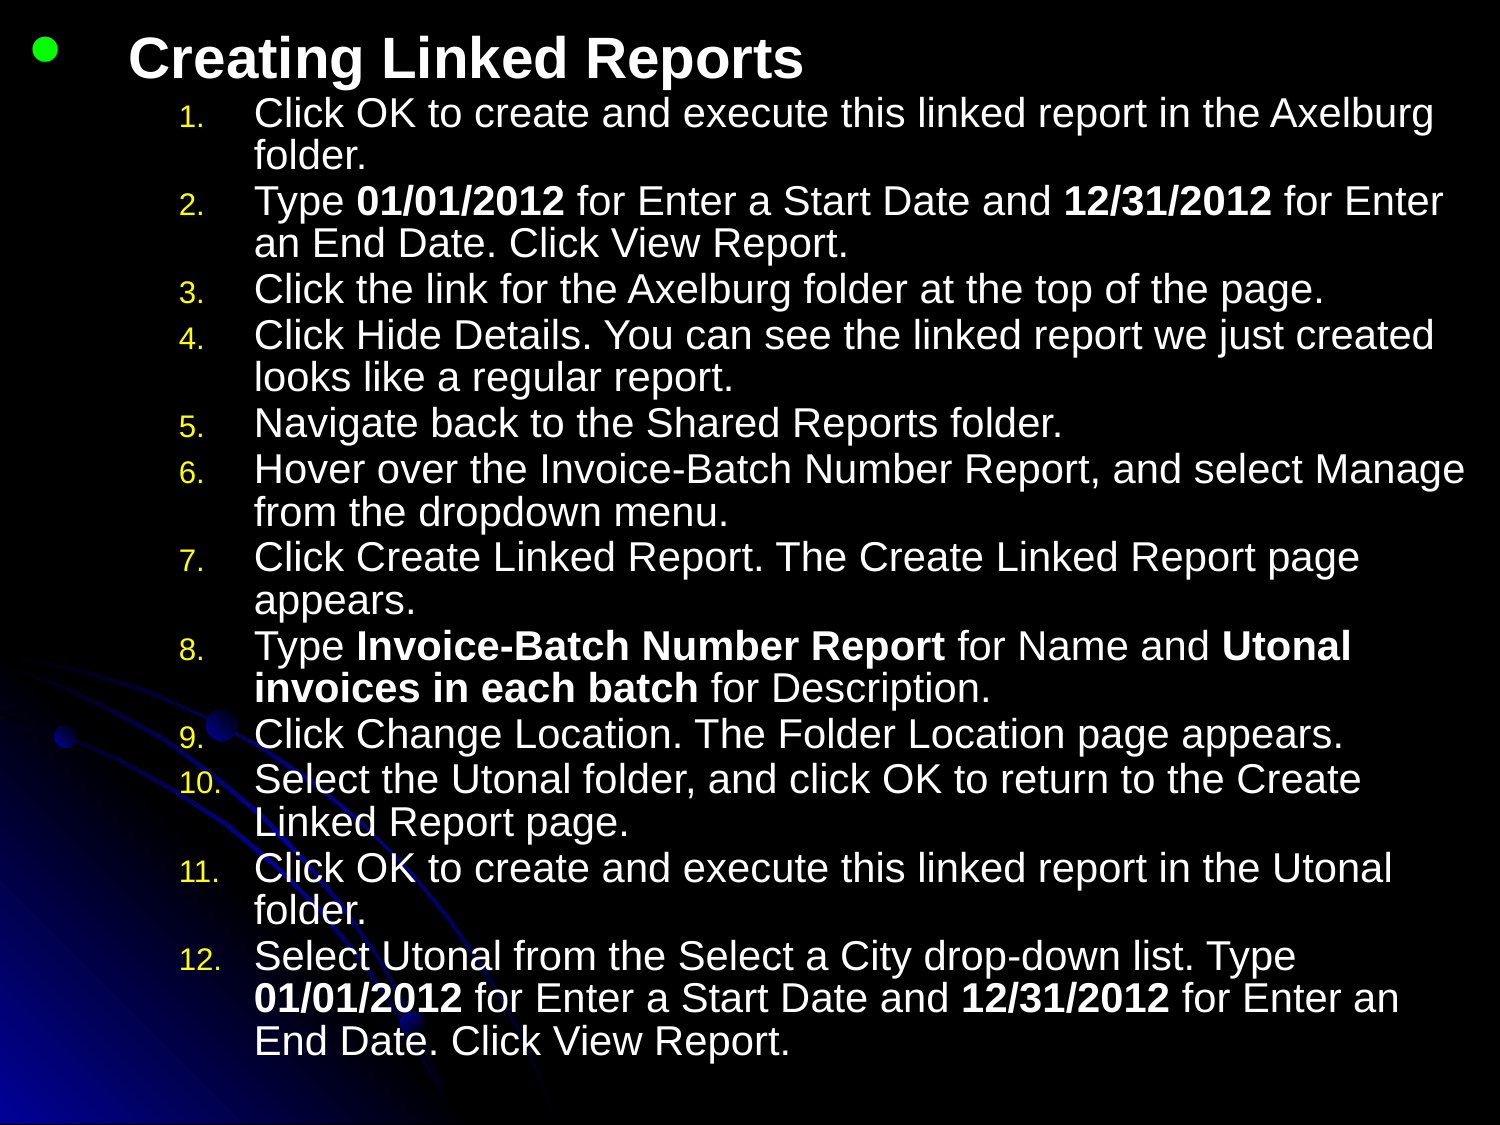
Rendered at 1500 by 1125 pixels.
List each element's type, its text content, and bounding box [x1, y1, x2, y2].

list Creating Linked Reports Click OK to create and execute this linked report in the Axelburg folder. Type 01/01/2012 for Enter a Start Date and 12/31/2012 for Enter an End Date. Click View Report. Click the link for the Axelburg folder at the top of the page. Click Hide Details. You can see the linked report we just created looks like a regular report. Navigate back to the Shared Reports folder. Hover over the Invoice-Batch Number Report, and select Manage from the dropdown menu. Click Create Linked Report. The Create Linked Report page appears. Type Invoice-Batch Number Report for Name and Utonal invoices in each batch for Description. Click Change Location. The Folder Location page appears. Select the Utonal folder, and click OK to return to the Create Linked Report page. Click OK to create and execute this linked report in the Utonal folder. Select Utonal from the Select a City drop-down list. Type 01/01/2012 for Enter a Start Date and 12/31/2012 for Enter an End Date. Click View Report. [13, 12, 1490, 1125]
